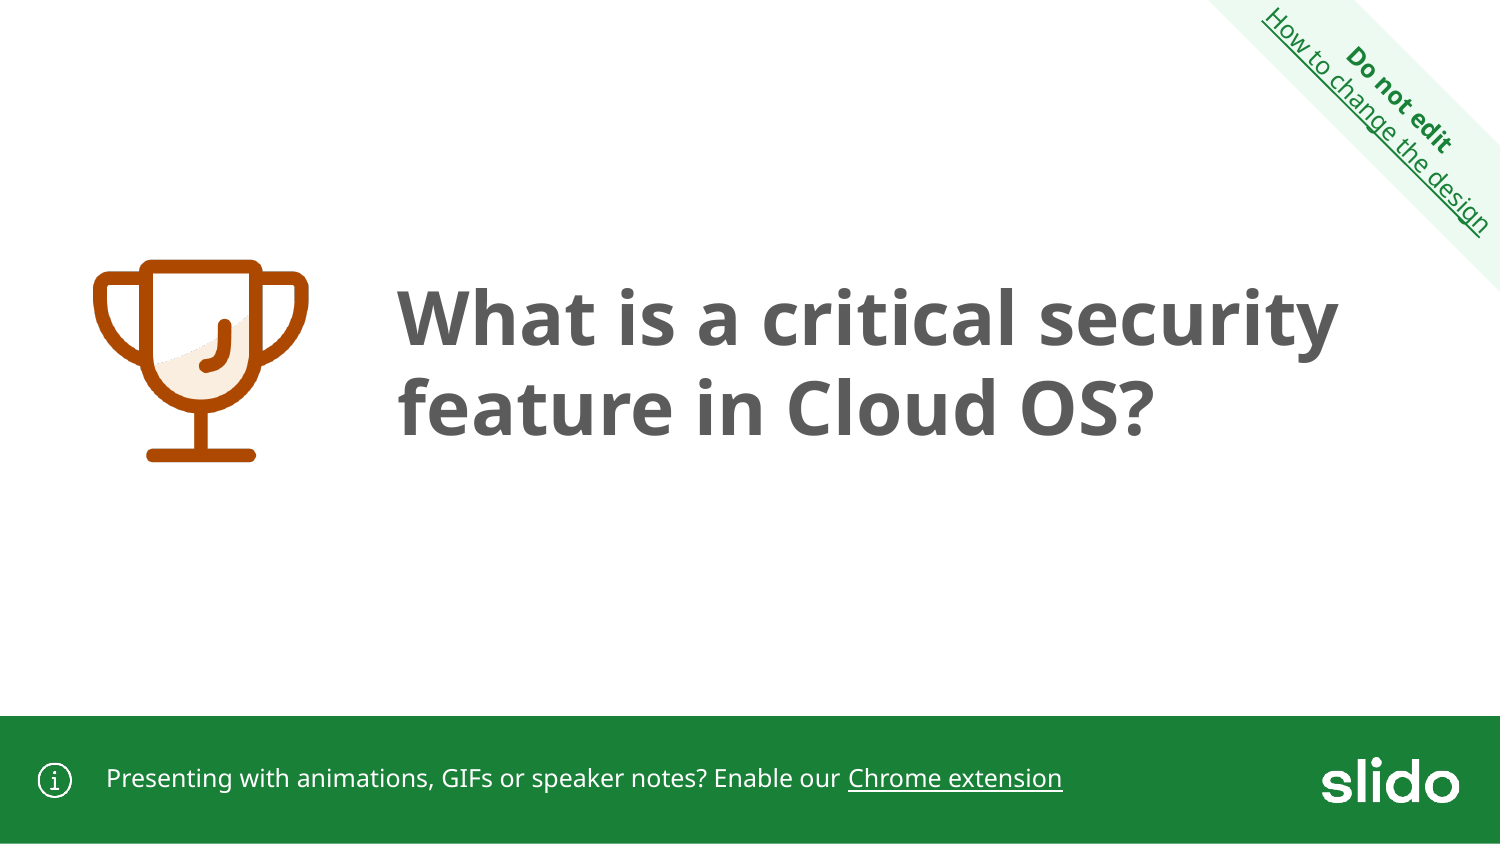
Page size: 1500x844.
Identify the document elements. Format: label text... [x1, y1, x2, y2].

text_box Do not edit How to change the design [1209, 0, 1500, 291]
text_box What is a critical security feature in Cloud OS? [382, 216, 1427, 504]
text_box [1231, 716, 1500, 844]
picture [36, 761, 74, 799]
text_box Presenting with animations, GIFs or speaker notes? Enable our Chrome extension [91, 716, 1231, 844]
text_box [0, 716, 91, 844]
picture [1299, 733, 1482, 826]
picture [54, 214, 347, 507]
text_box [1347, 0, 1500, 153]
